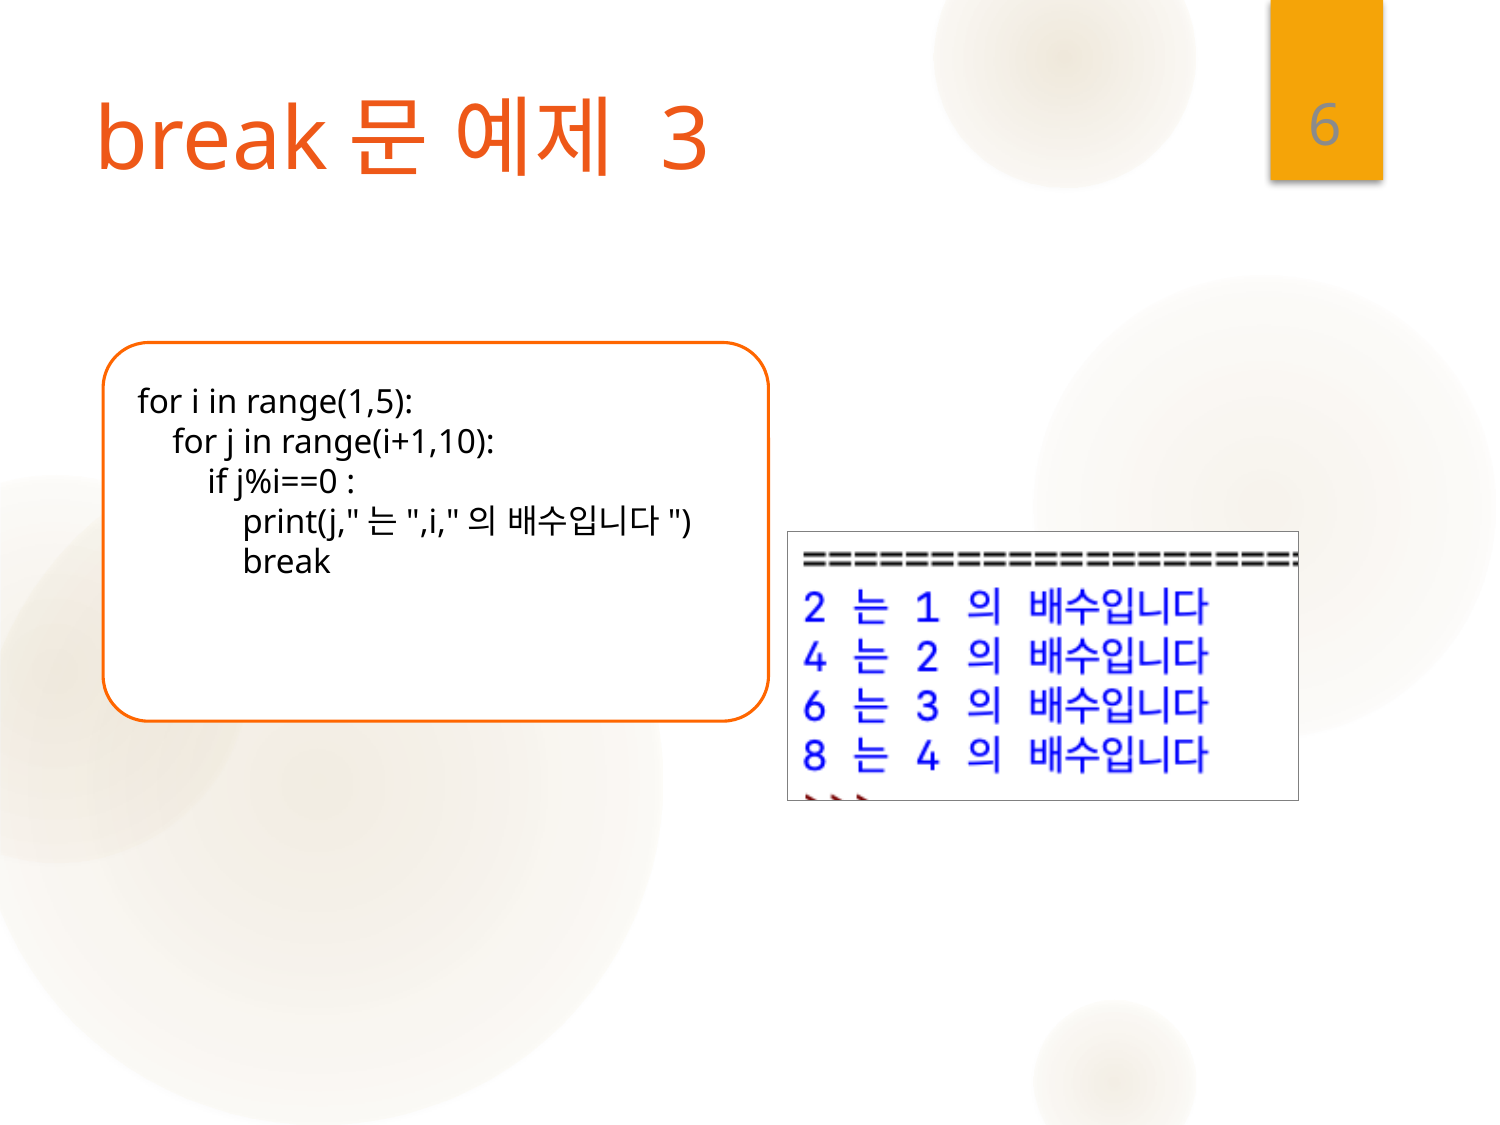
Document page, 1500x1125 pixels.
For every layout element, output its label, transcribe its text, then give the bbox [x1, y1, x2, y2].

picture [787, 531, 1299, 801]
title break문 예제 3 [79, 74, 1237, 304]
text_box [103, 342, 769, 722]
text_box for i in range(1,5): for j in range(i+1,10): if j%i==0 : print(j,"는",i,"의 배수입니다") break [122, 373, 769, 628]
slide_number 6 [1273, 48, 1378, 175]
